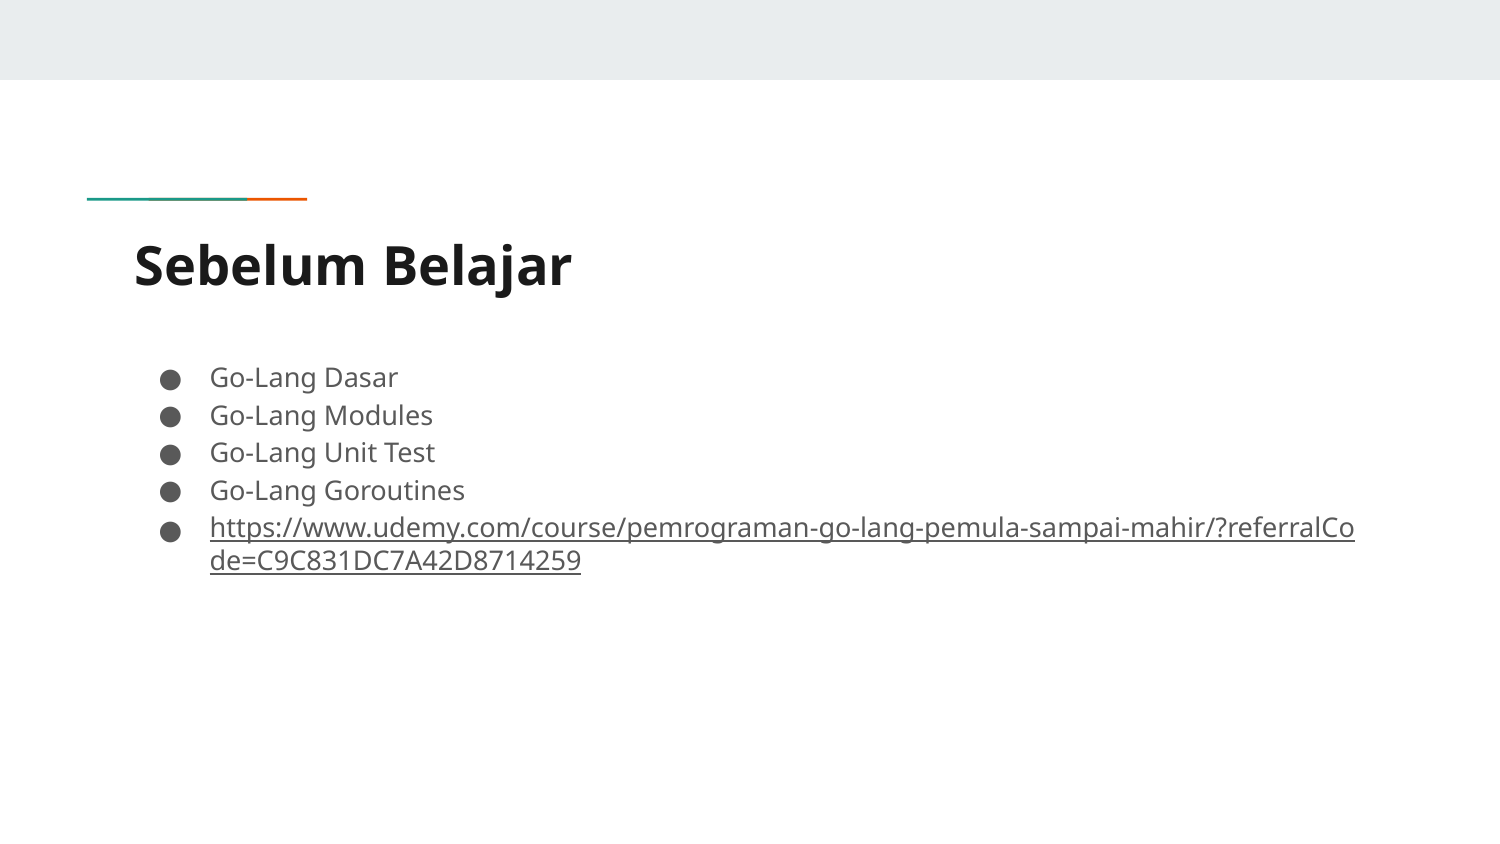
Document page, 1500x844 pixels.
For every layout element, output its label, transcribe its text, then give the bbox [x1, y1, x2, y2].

list Go-Lang Dasar Go-Lang Modules Go-Lang Unit Test Go-Lang Goroutines https://www.udemy.com/course/pemrograman-go-lang-pemula-sampai-mahir/?referralCode=C9C831DC7A42D8714259 [119, 341, 1381, 712]
title Sebelum Belajar [119, 216, 1381, 305]
